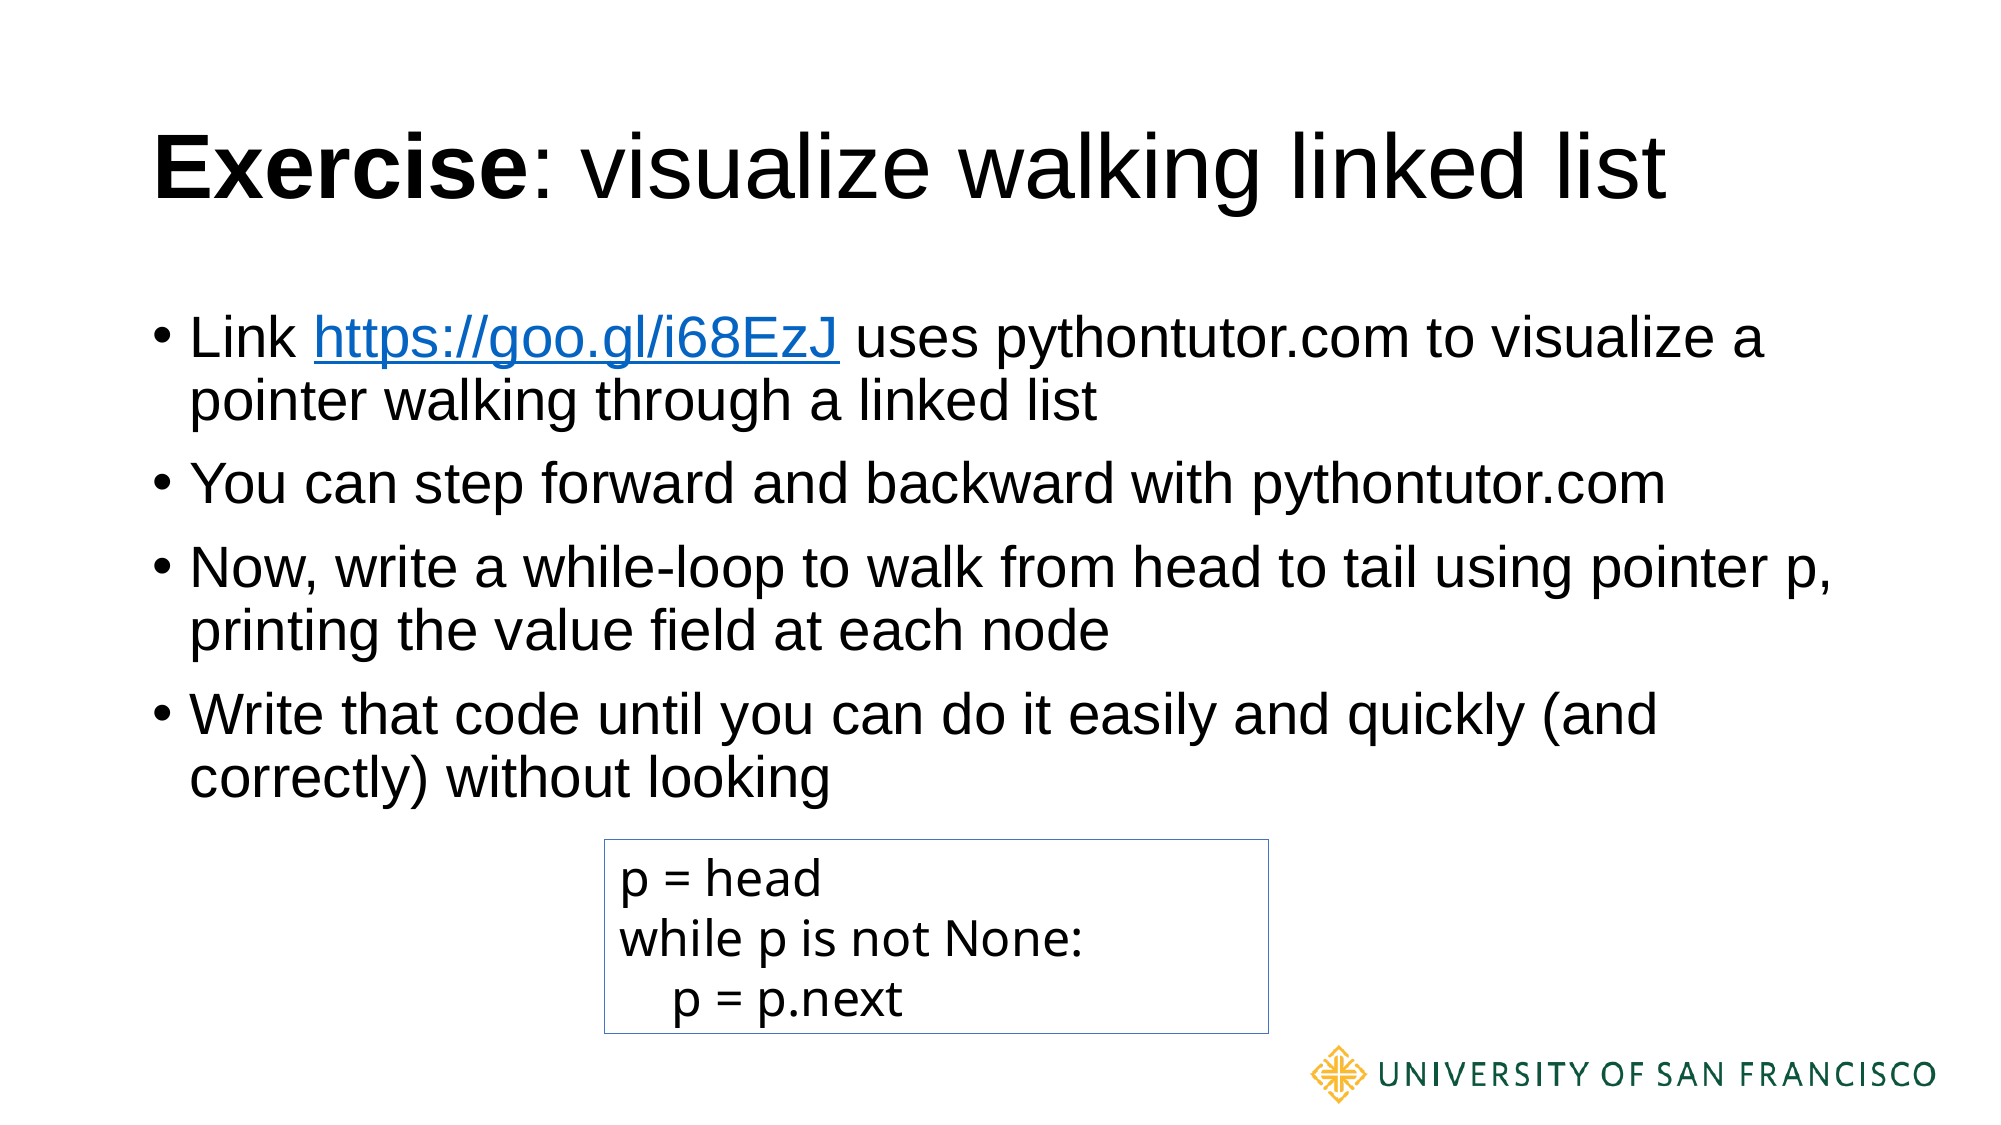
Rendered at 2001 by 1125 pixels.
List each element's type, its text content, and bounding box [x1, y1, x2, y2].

title Exercise: visualize walking linked list [137, 59, 1863, 278]
list Link https://goo.gl/i68EzJ uses pythontutor.com to visualize a pointer walking through a linked list You can step forward and backward with pythontutor.com Now, write a while-loop to walk from head to tail using pointer p, printing the value field at each node Write that code until you can do it easily and quickly (and correctly) without looking [137, 299, 1863, 1014]
text_box p = head while p is not None: p = p.next [604, 839, 1269, 1034]
